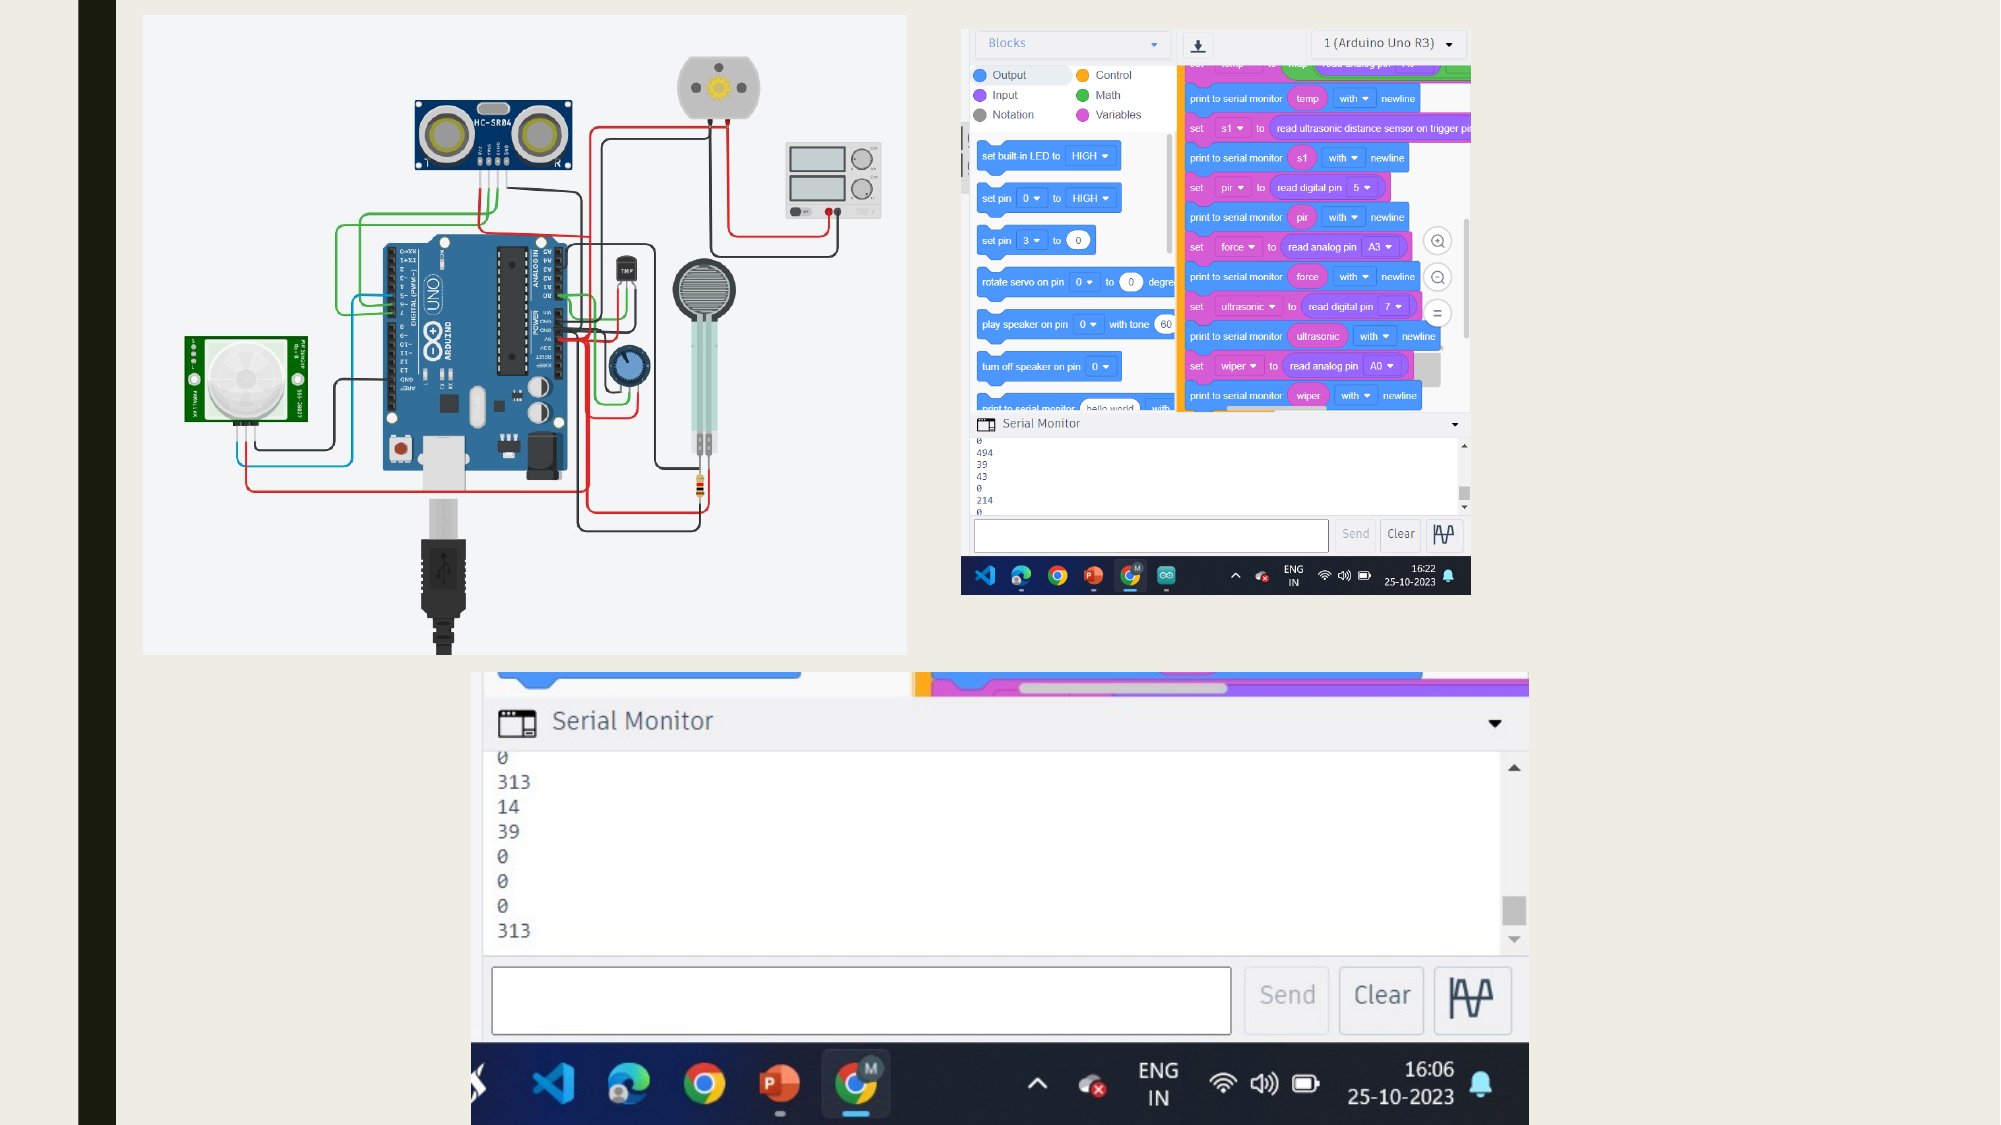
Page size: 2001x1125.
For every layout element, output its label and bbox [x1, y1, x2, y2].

picture [471, 672, 1529, 1125]
picture [961, 29, 1471, 595]
picture [143, 15, 907, 655]
